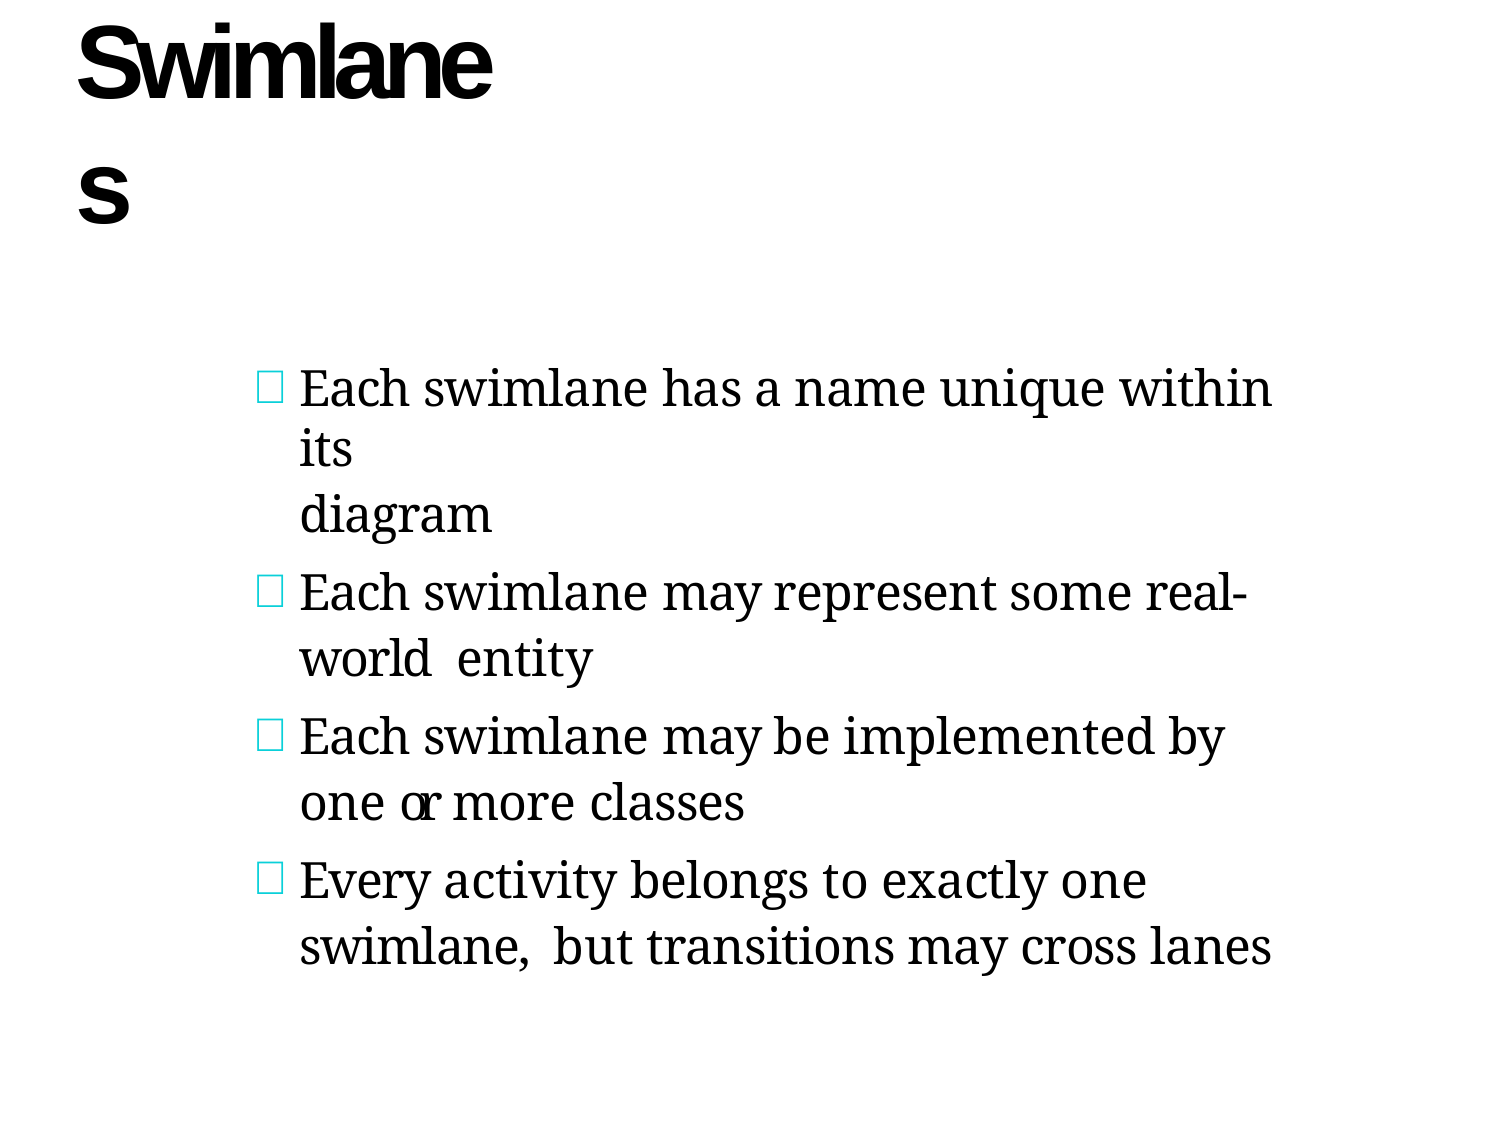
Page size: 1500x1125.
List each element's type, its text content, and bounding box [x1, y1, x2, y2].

text_box Each swimlane has a name unique within its diagram Each swimlane may represent some real-world entity Each swimlane may be implemented by one or more classes Every activity belongs to exactly one swimlane, but transitions may cross lanes [250, 348, 1302, 975]
title Swimlanes [72, 0, 541, 245]
